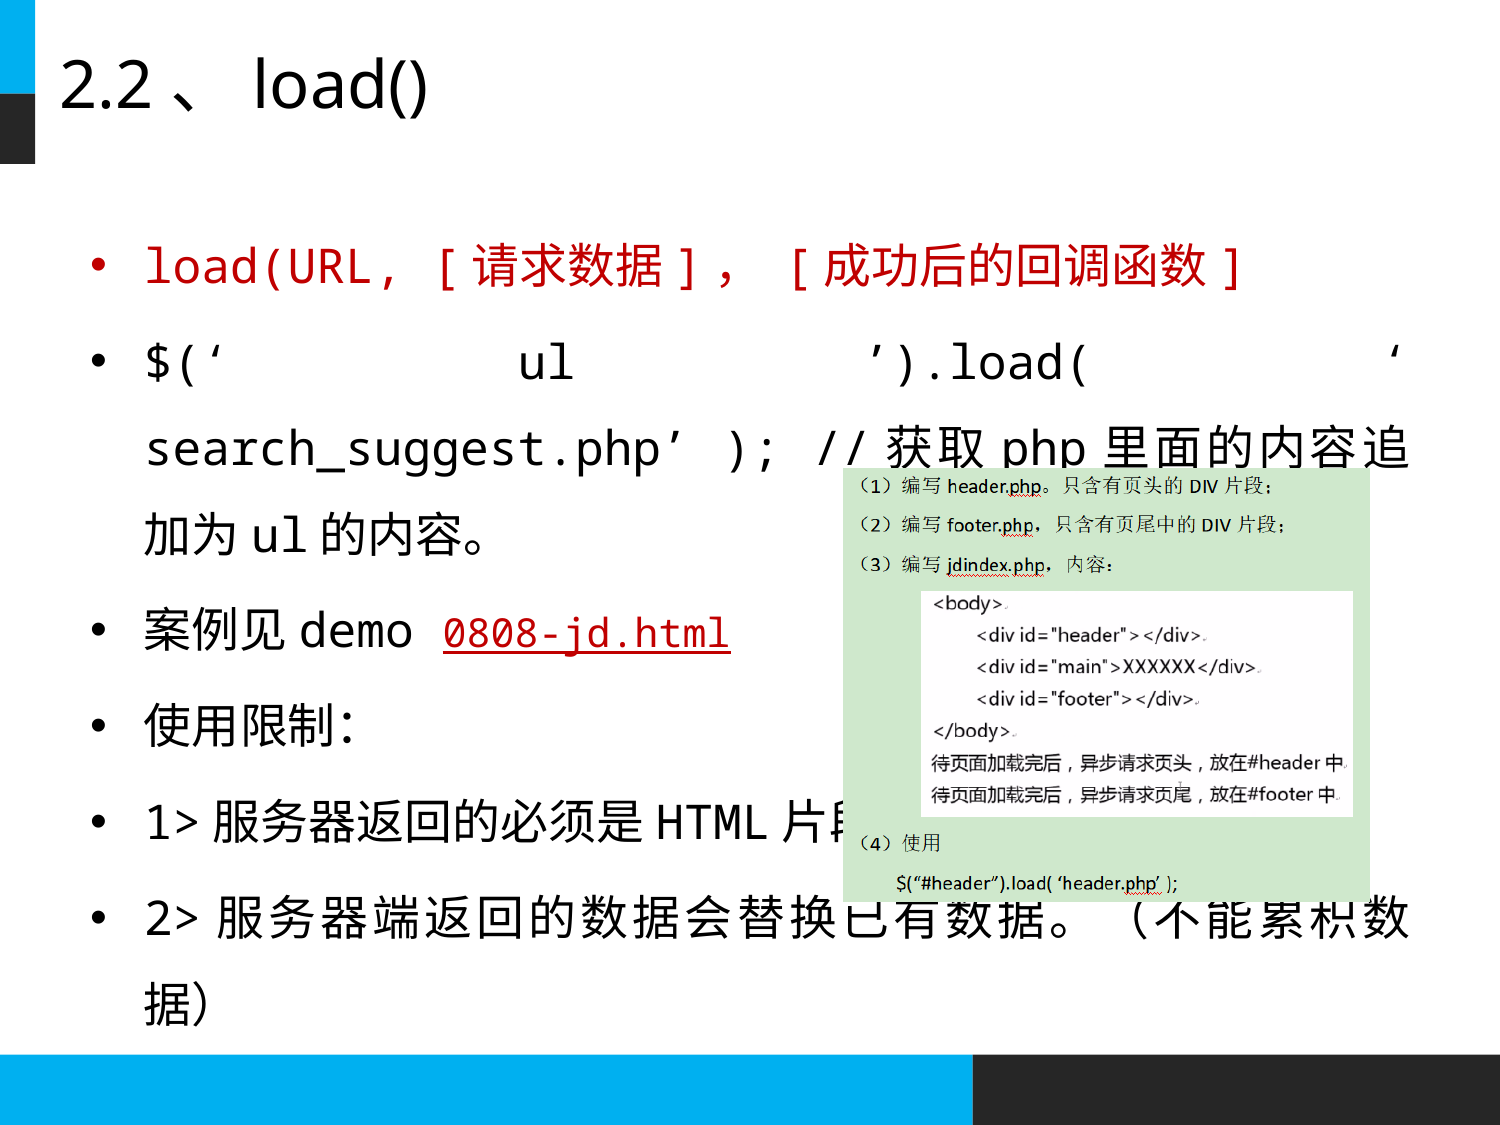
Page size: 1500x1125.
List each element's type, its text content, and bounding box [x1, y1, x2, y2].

title 2.2、load() [44, 0, 1454, 164]
picture [843, 468, 1371, 902]
list load(URL, [请求数据]， [成功后的回调函数] $(‘ ul ’).load( ‘ search_suggest.php’ ); //获取php里面的内容追加为ul的内容。 案例见demo 0808-jd.html 使用限制： 1>服务器返回的必须是HTML片段； 2>服务器端返回的数据会替换已有数据。（不能累积数据） [75, 199, 1425, 1047]
